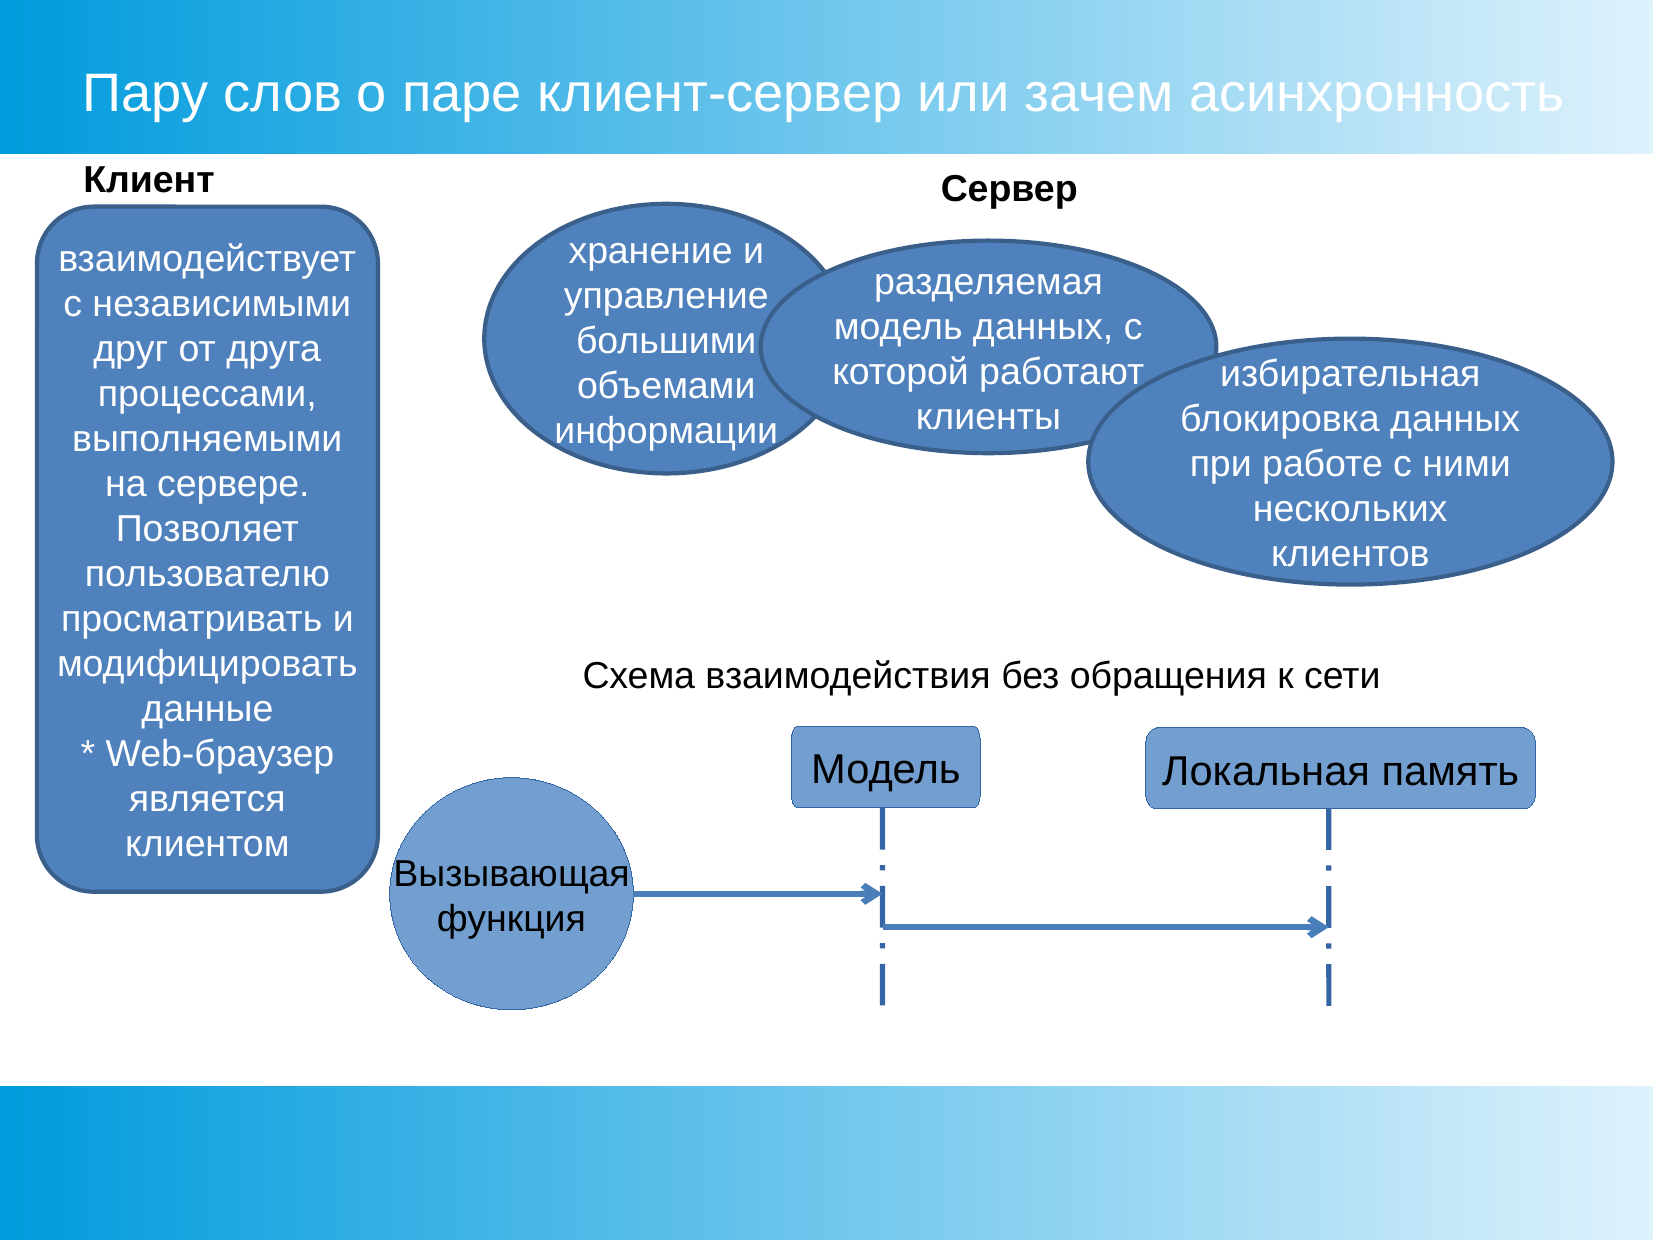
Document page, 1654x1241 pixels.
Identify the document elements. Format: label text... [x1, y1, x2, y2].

text_box Сервер [926, 156, 1165, 207]
text_box Модель [791, 726, 981, 808]
text_box Пару слов о паре клиент-сервер или зачем асинхронность [15, 14, 1635, 164]
text_box избирательная блокировка данных при работе с ними нескольких клиентов [1086, 336, 1615, 587]
text_box Локальная память [1145, 727, 1536, 809]
text_box разделяемая модель данных, с которой работают клиенты [758, 238, 1219, 456]
text_box взаимодействует с независимыми друг от друга процессами, выполняемыми на сервере. Позволяет пользователю просматривать и модифицировать данные * Web-браузер является клиентом [34, 204, 381, 894]
text_box Схема взаимодействия без обращения к сети [567, 643, 1465, 694]
text_box хранение и управление большими объемами информации [482, 201, 826, 476]
text_box Клиент [68, 147, 237, 197]
text_box Вызывающая функция [389, 777, 634, 1010]
